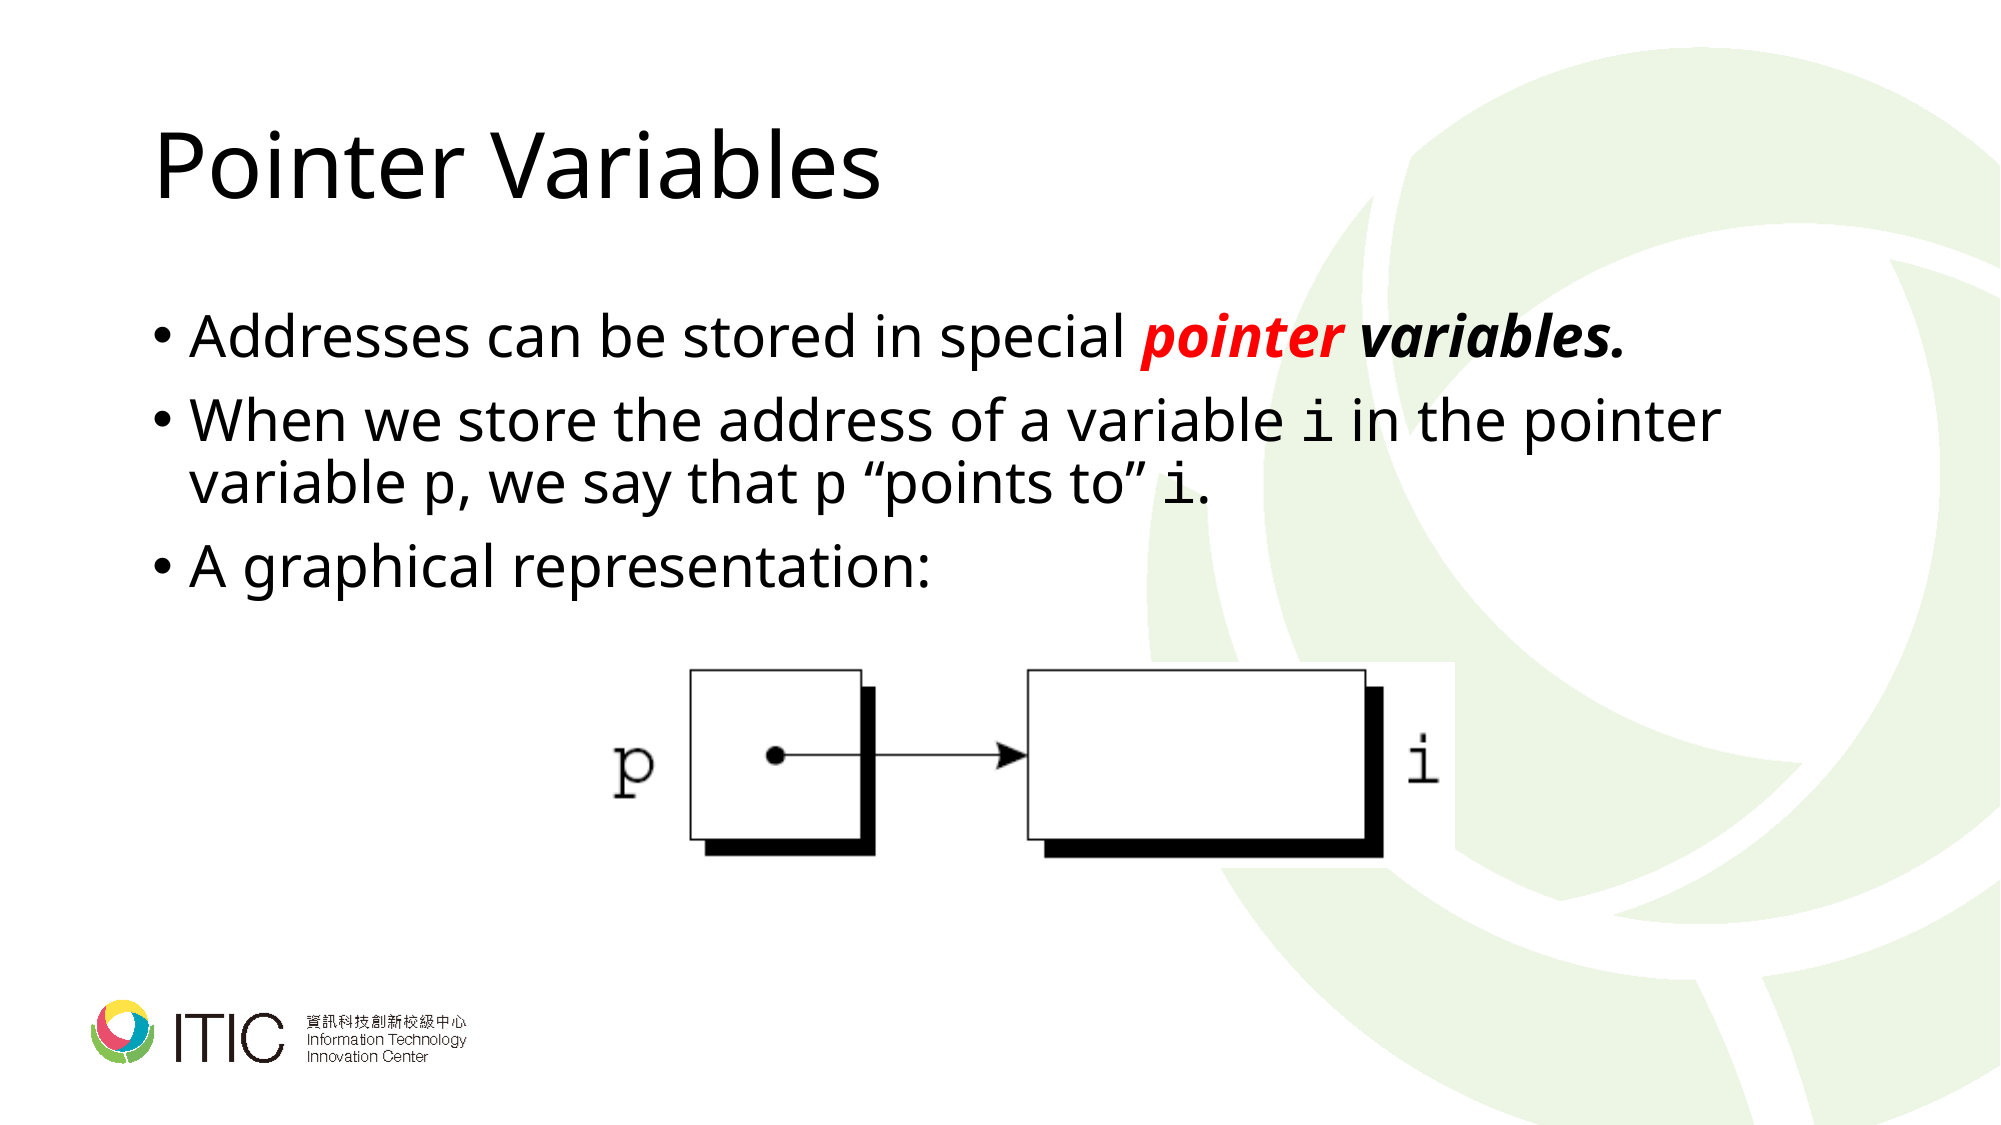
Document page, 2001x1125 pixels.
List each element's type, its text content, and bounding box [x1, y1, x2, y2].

title Pointer Variables [137, 59, 1863, 278]
picture [0, 0, 2001, 1125]
list Addresses can be stored in special pointer variables. When we store the address of a variable i in the pointer variable p, we say that p “points to” i. A graphical representation: [137, 299, 1863, 1014]
